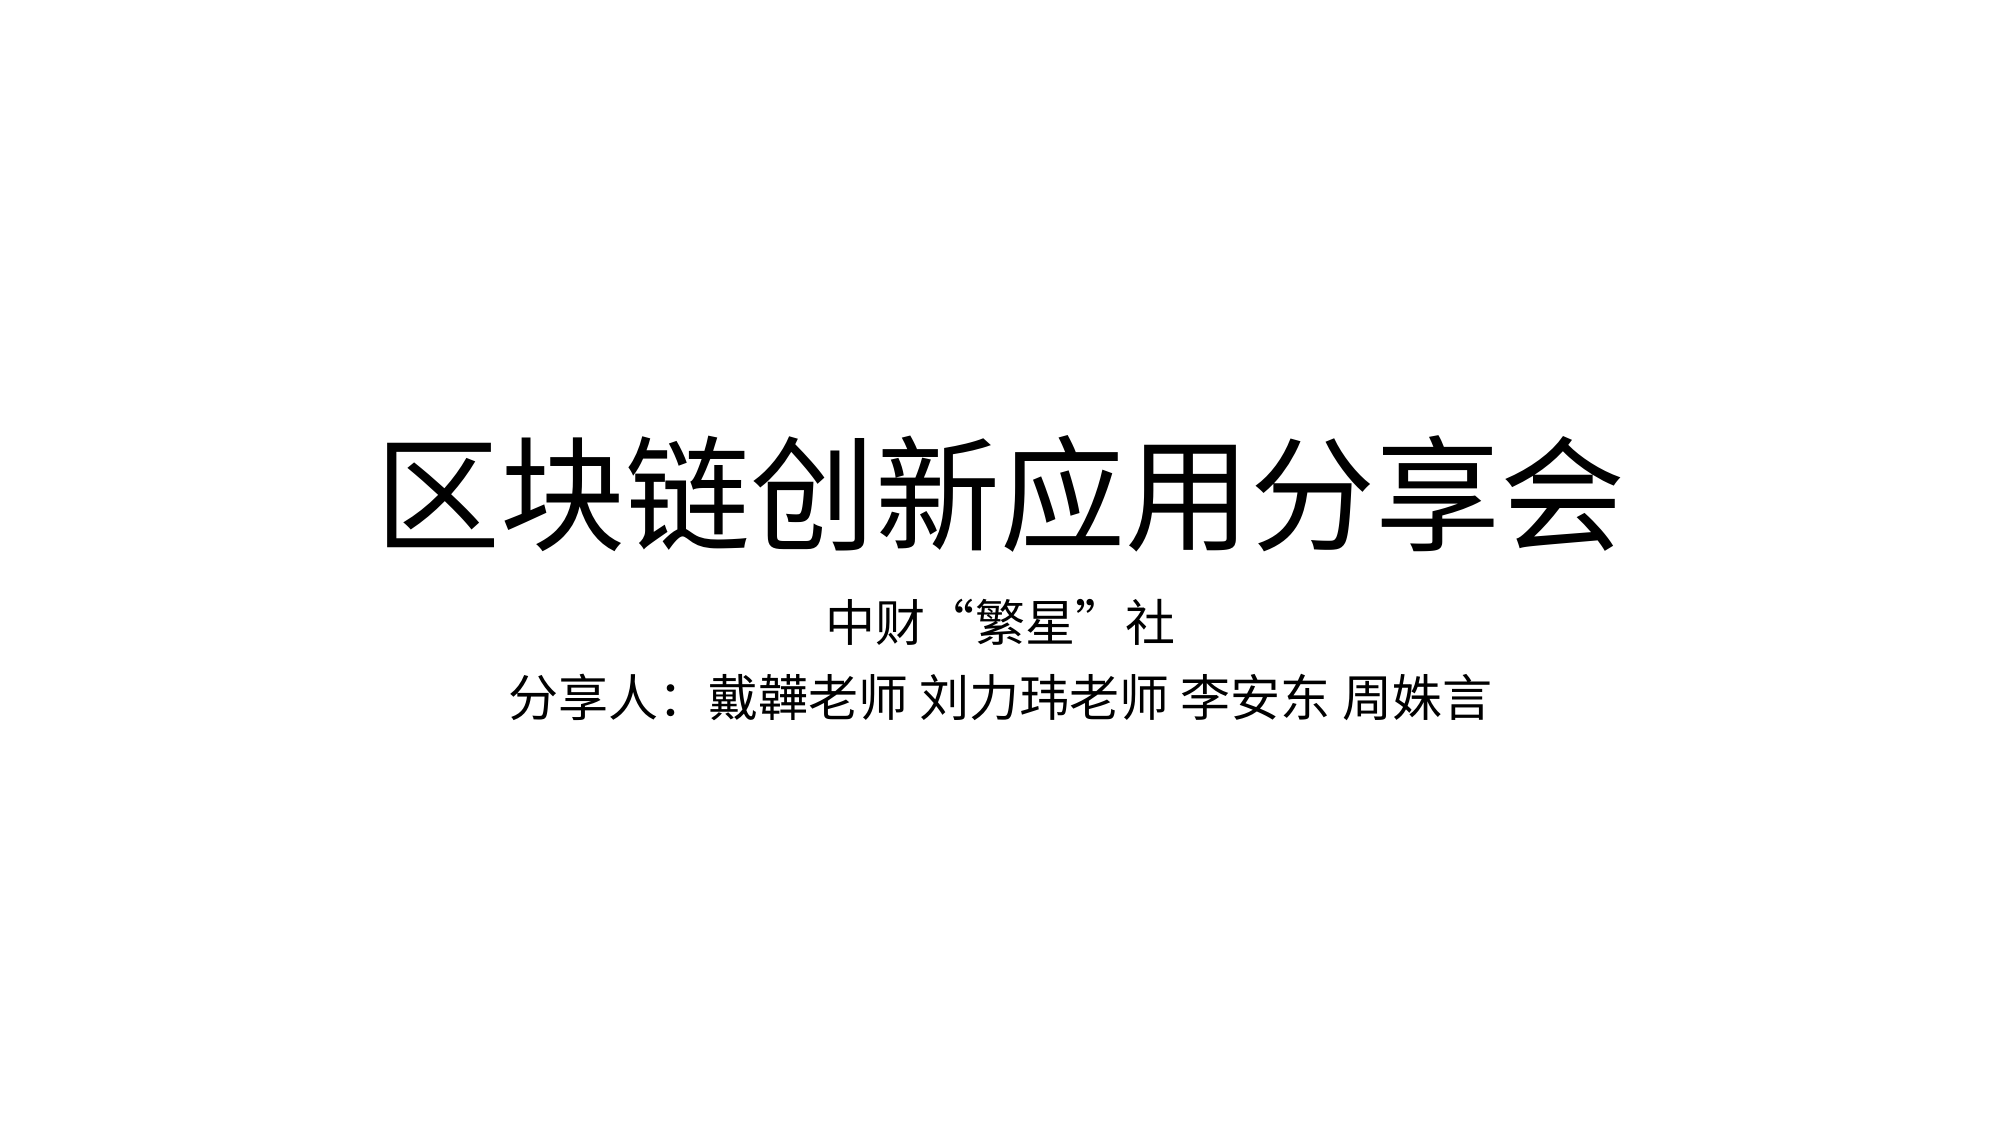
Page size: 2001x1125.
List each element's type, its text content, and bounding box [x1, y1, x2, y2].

title 区块链创新应用分享会 [249, 184, 1750, 576]
subtitle 中财“繁星”社 分享人：戴韡老师 刘力玮老师 李安东 周姝言 [249, 590, 1750, 863]
